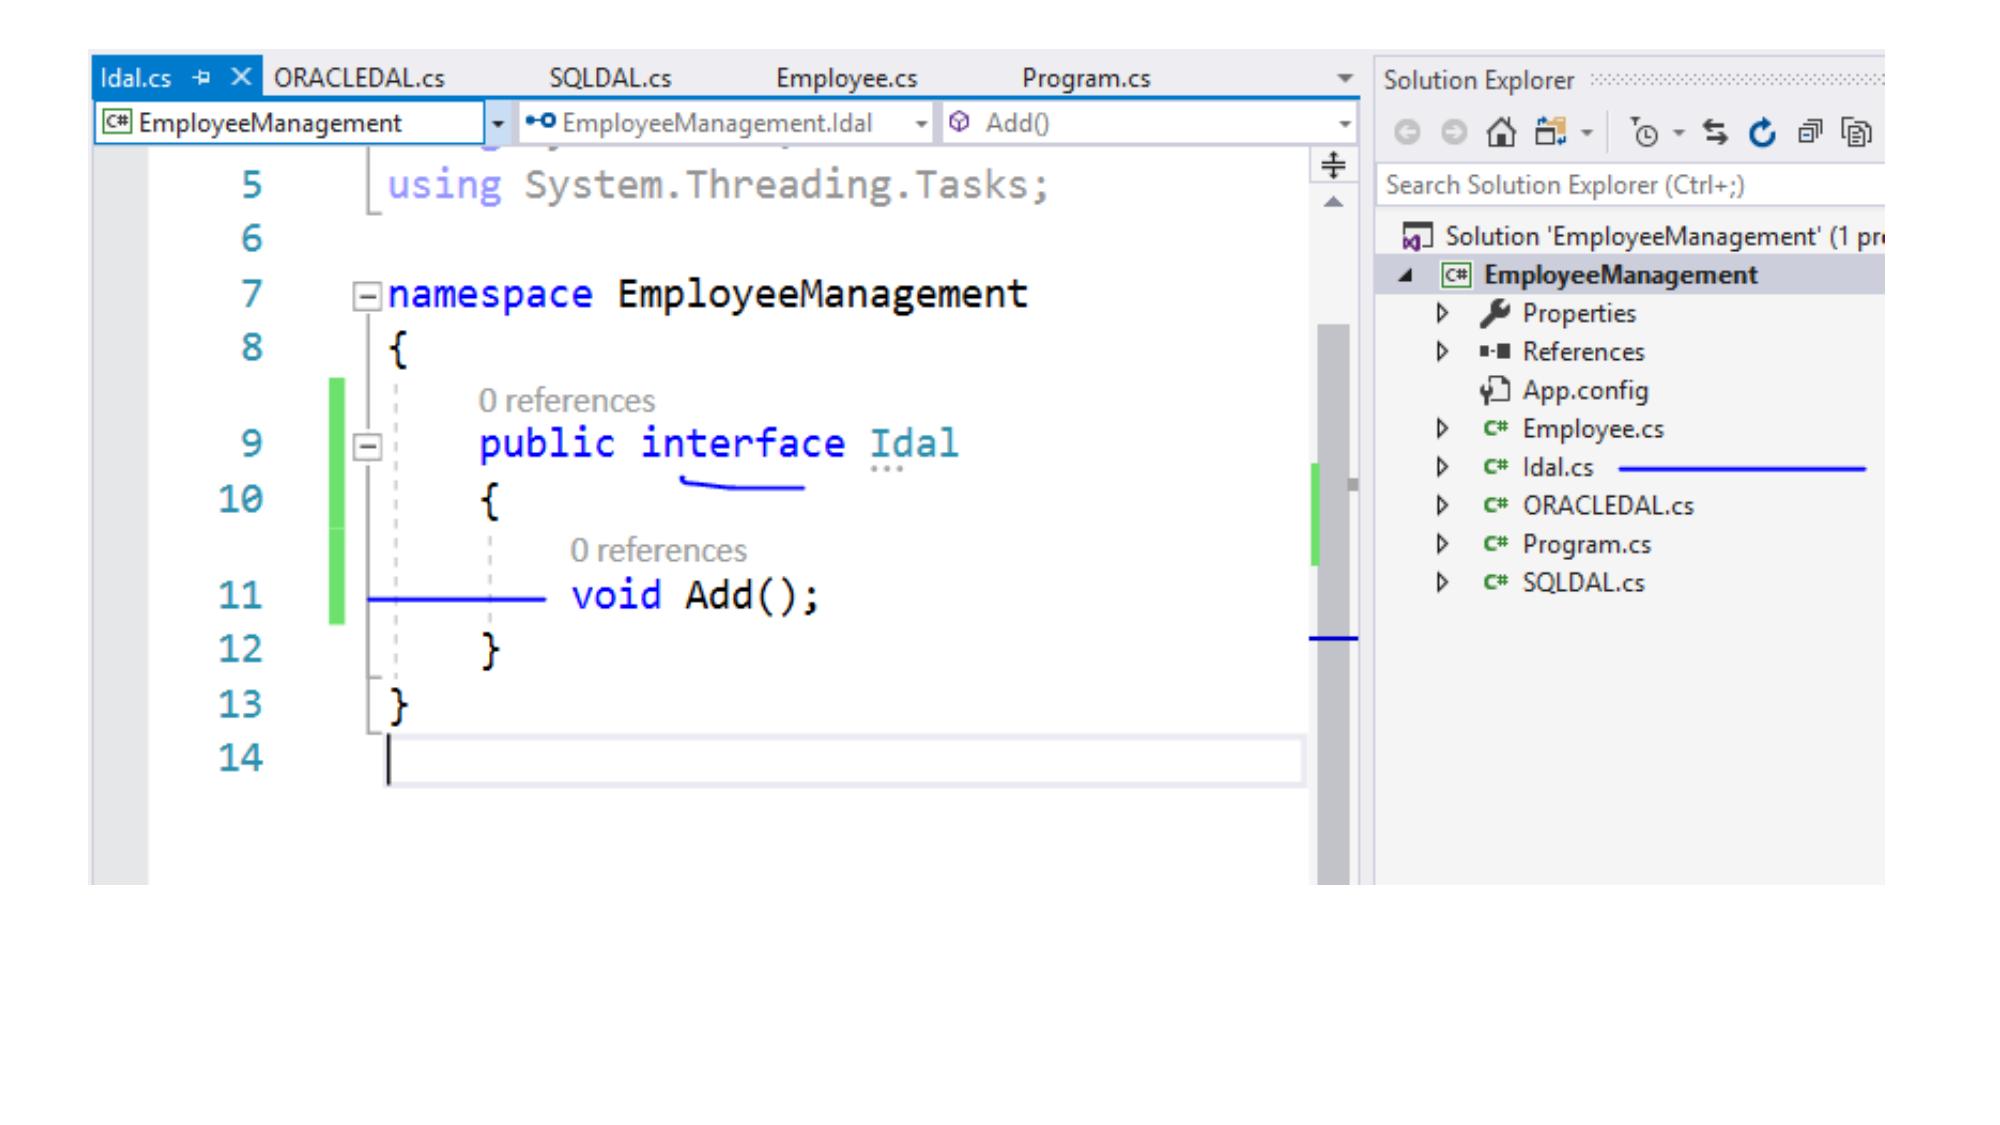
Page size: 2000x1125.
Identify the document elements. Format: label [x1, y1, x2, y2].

picture [88, 48, 1885, 886]
